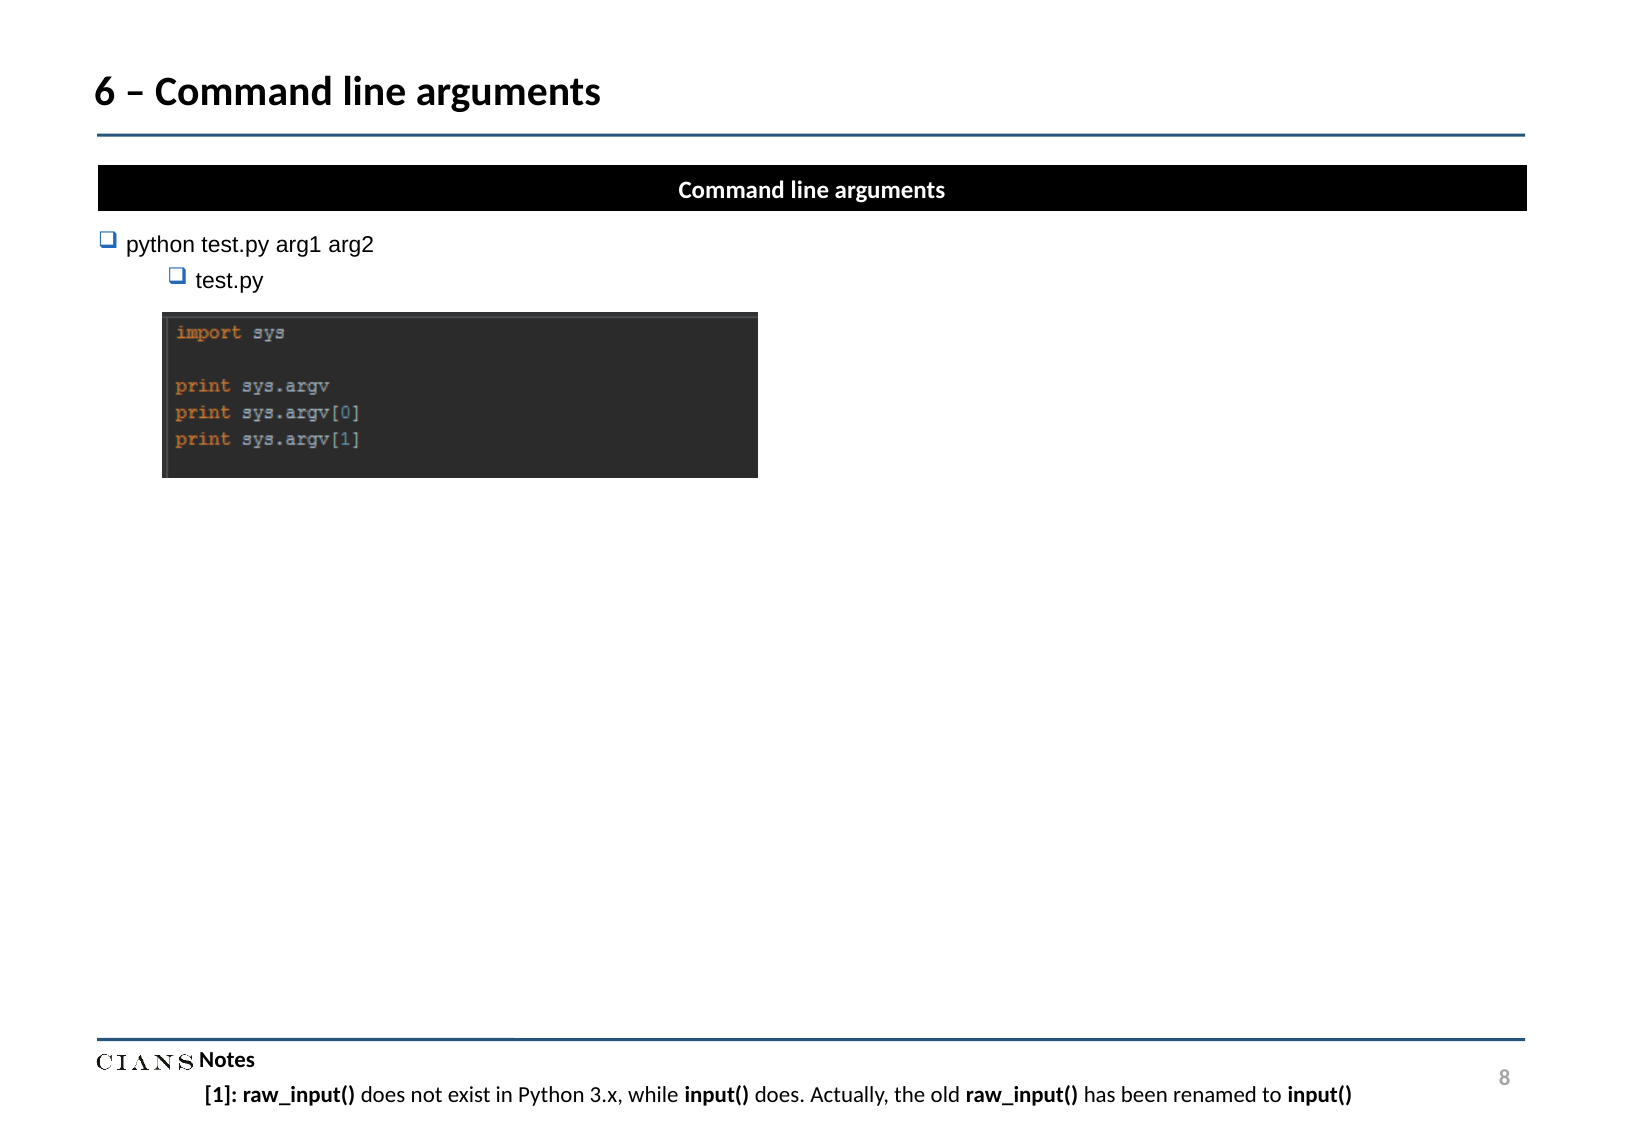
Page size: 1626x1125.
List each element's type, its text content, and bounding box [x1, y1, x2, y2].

picture [162, 312, 759, 479]
text_box 6 – Command line arguments [79, 56, 1550, 125]
text_box python test.py arg1 arg2 test.py [98, 222, 1523, 372]
picture [95, 1054, 194, 1073]
text_box Notes [1]: raw_input() does not exist in Python 3.x, while input() does. Actually, the old raw_input() has been renamed to input() [199, 1037, 1523, 1115]
text_box Command line arguments [98, 165, 1527, 211]
